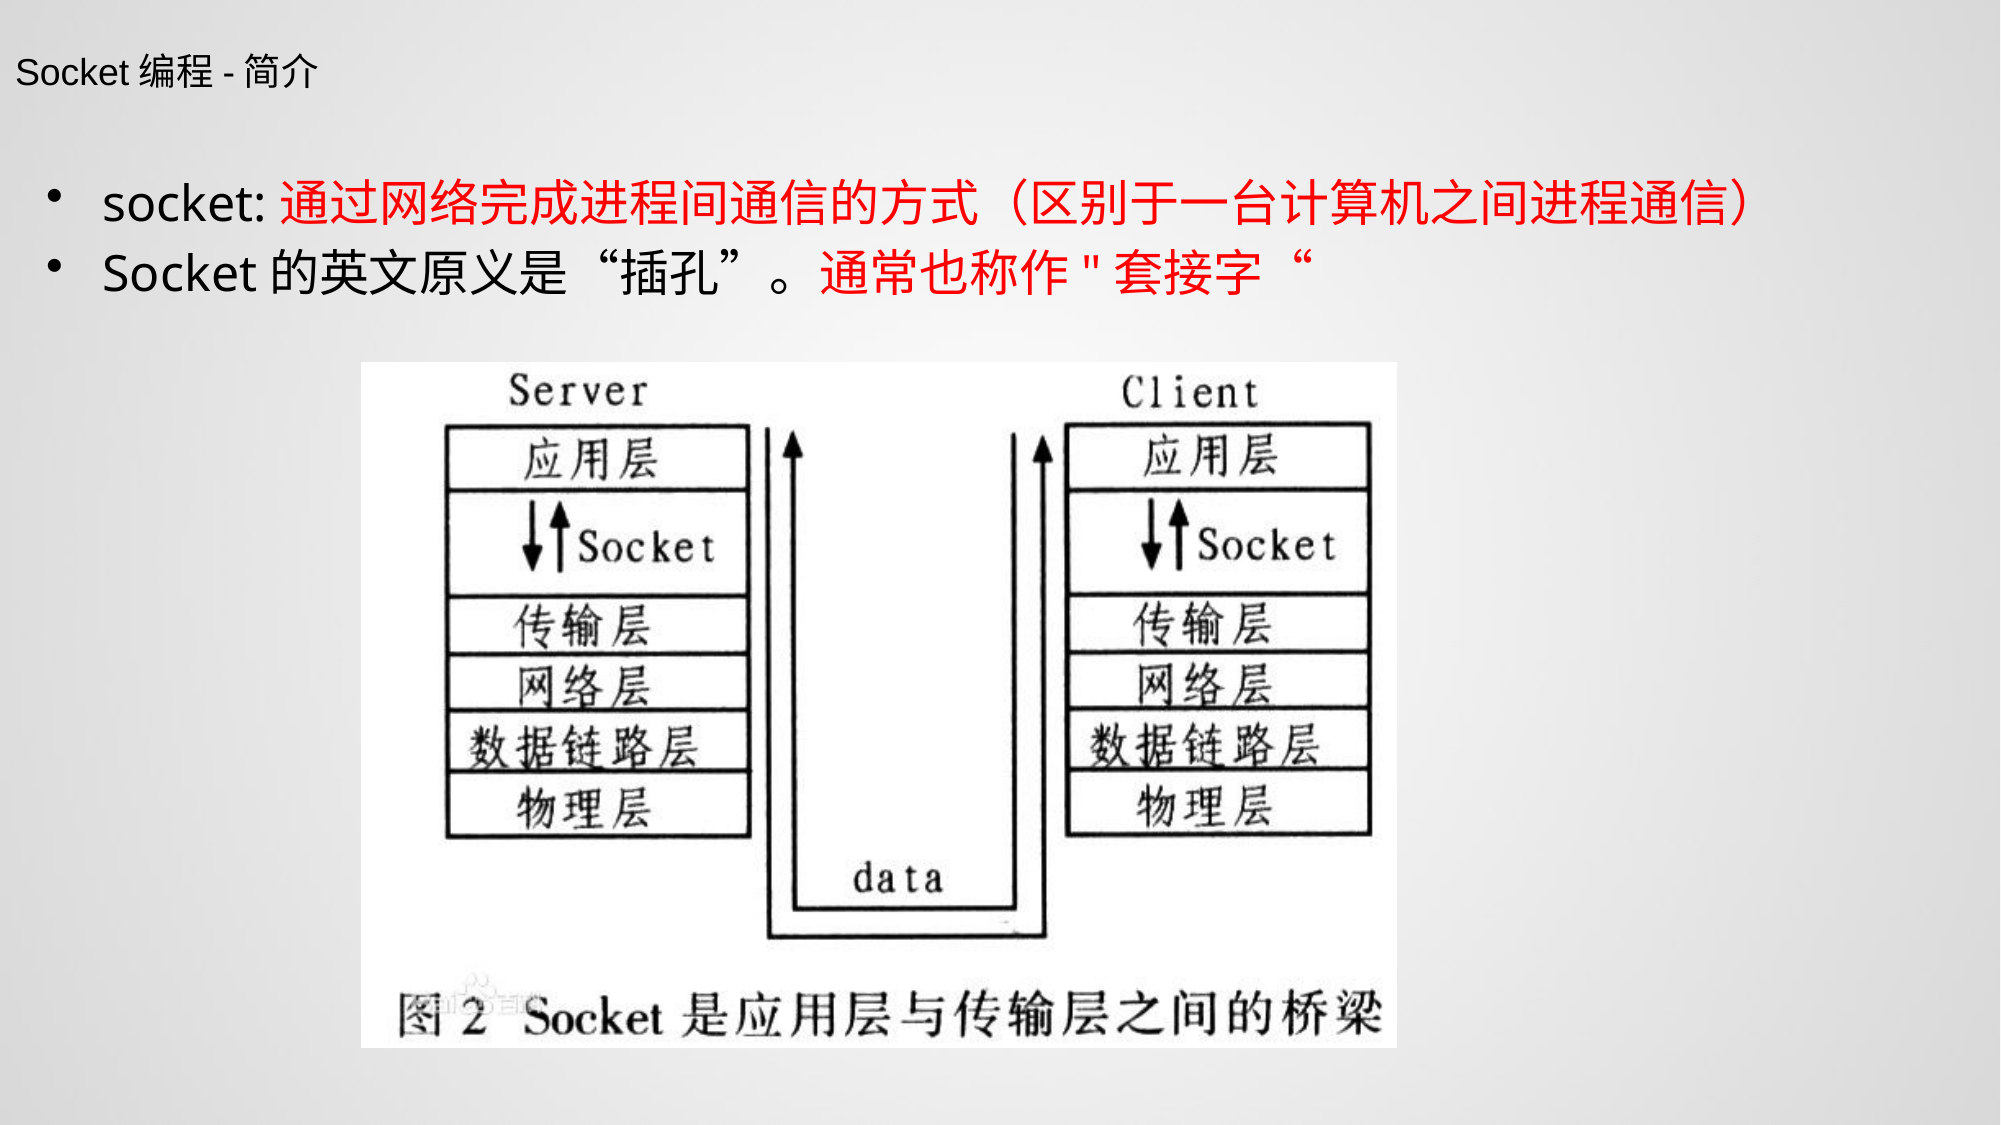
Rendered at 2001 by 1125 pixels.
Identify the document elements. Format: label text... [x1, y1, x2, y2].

list socket:通过网络完成进程间通信的方式（区别于一台计算机之间进程通信） Socket的英文原义是“插孔”。通常也称作"套接字“ [31, 164, 1954, 997]
picture [0, 0, 2001, 1125]
title Socket编程-简介 [0, 0, 1547, 141]
